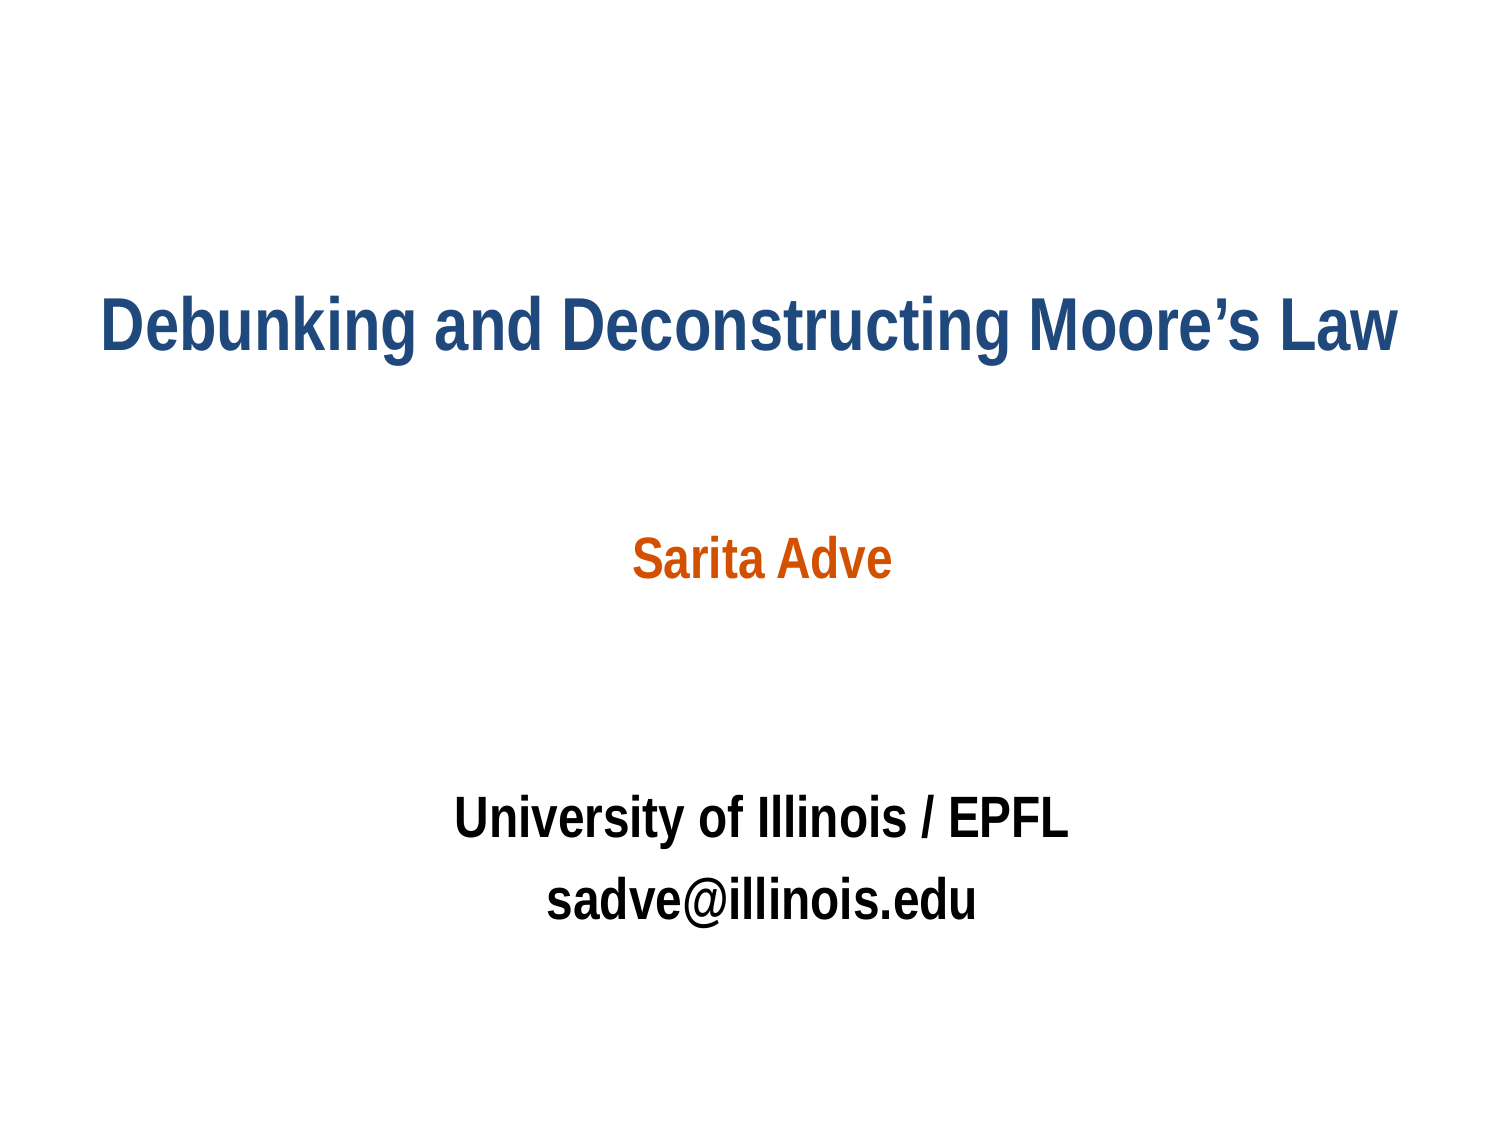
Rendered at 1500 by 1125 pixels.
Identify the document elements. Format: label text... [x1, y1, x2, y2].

subtitle Sarita Adve University of Illinois / EPFL sadve@illinois.edu [87, 512, 1438, 1051]
title Debunking and Deconstructing Moore’s Law [0, 174, 1500, 466]
